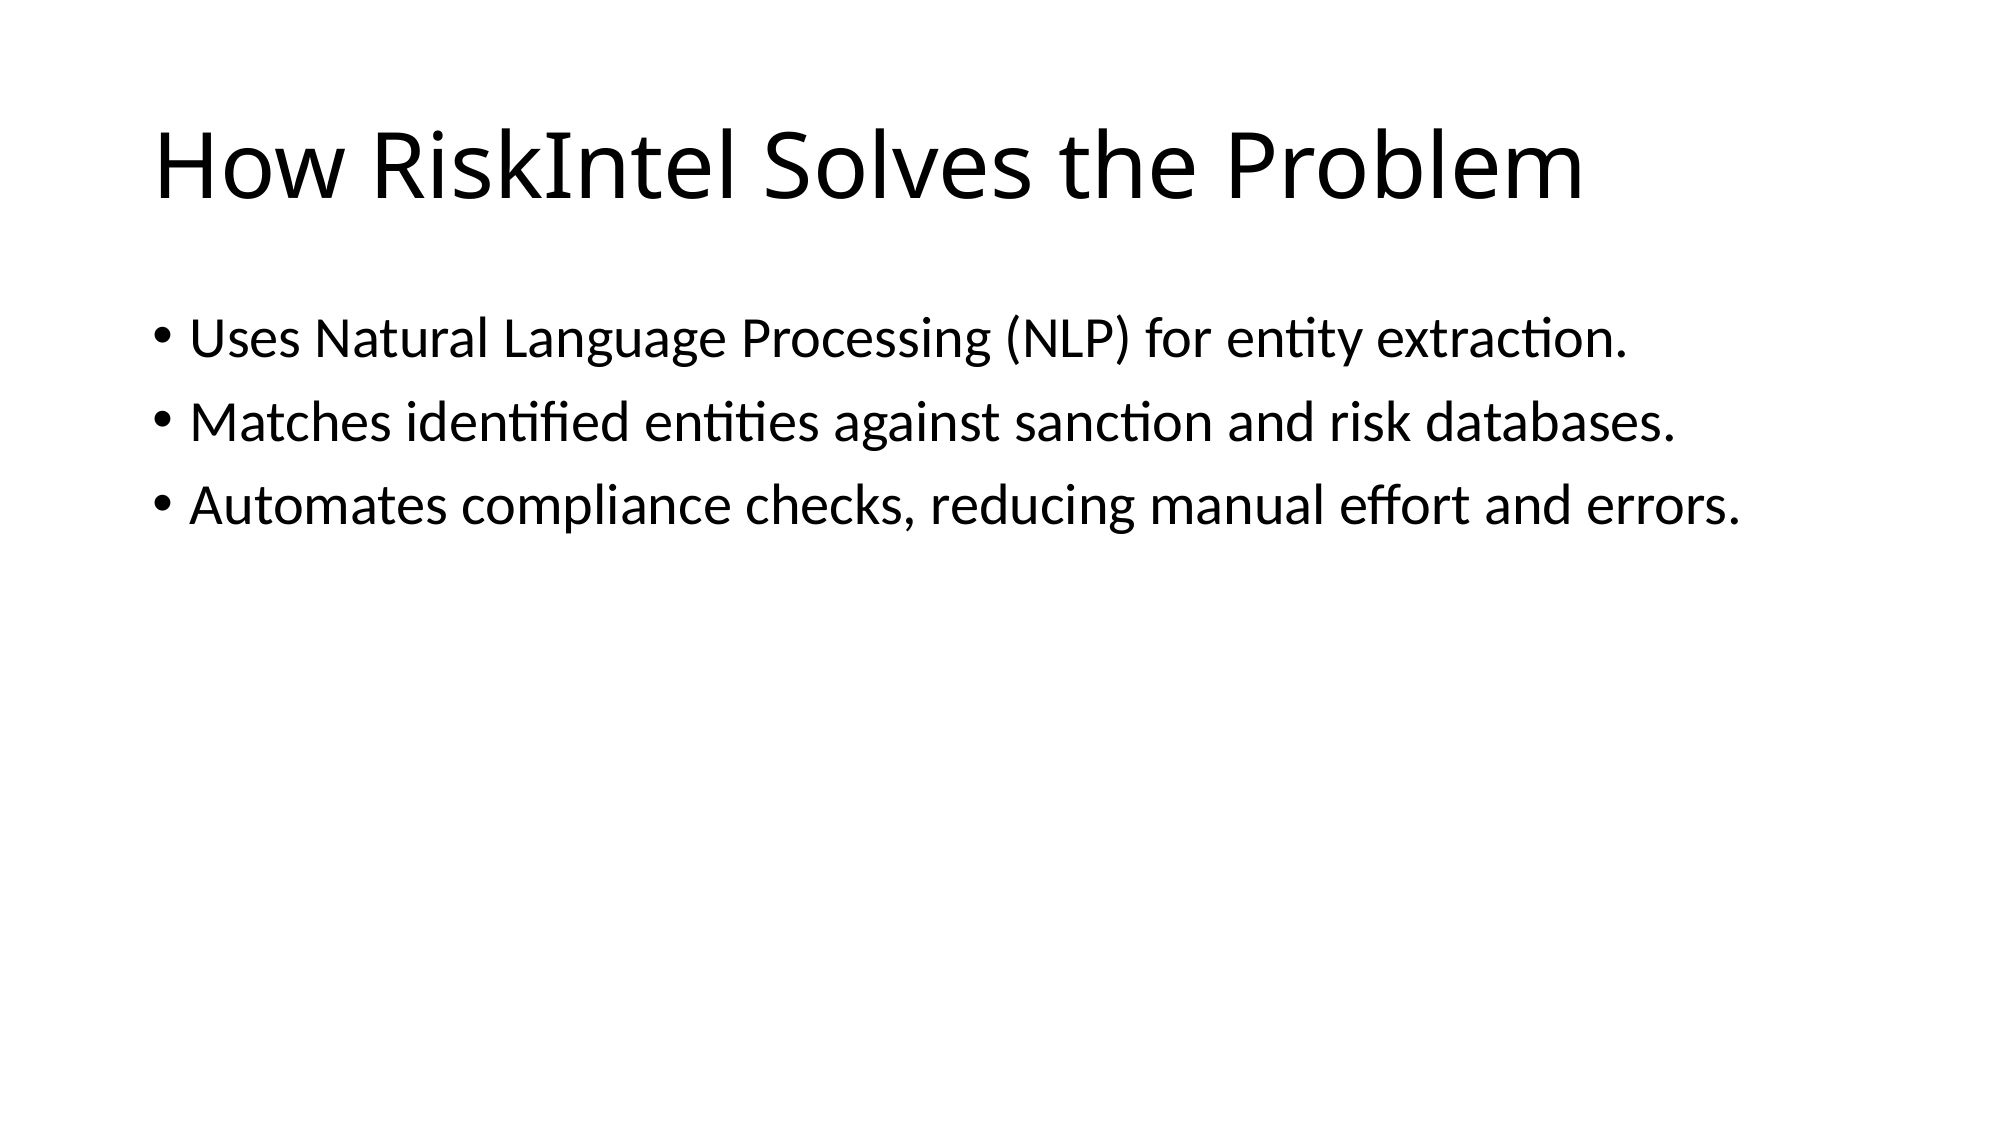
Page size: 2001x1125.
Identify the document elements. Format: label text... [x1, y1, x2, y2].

list Uses Natural Language Processing (NLP) for entity extraction. Matches identified entities against sanction and risk databases. Automates compliance checks, reducing manual effort and errors. [137, 299, 1863, 1014]
title How RiskIntel Solves the Problem [137, 59, 1863, 278]
